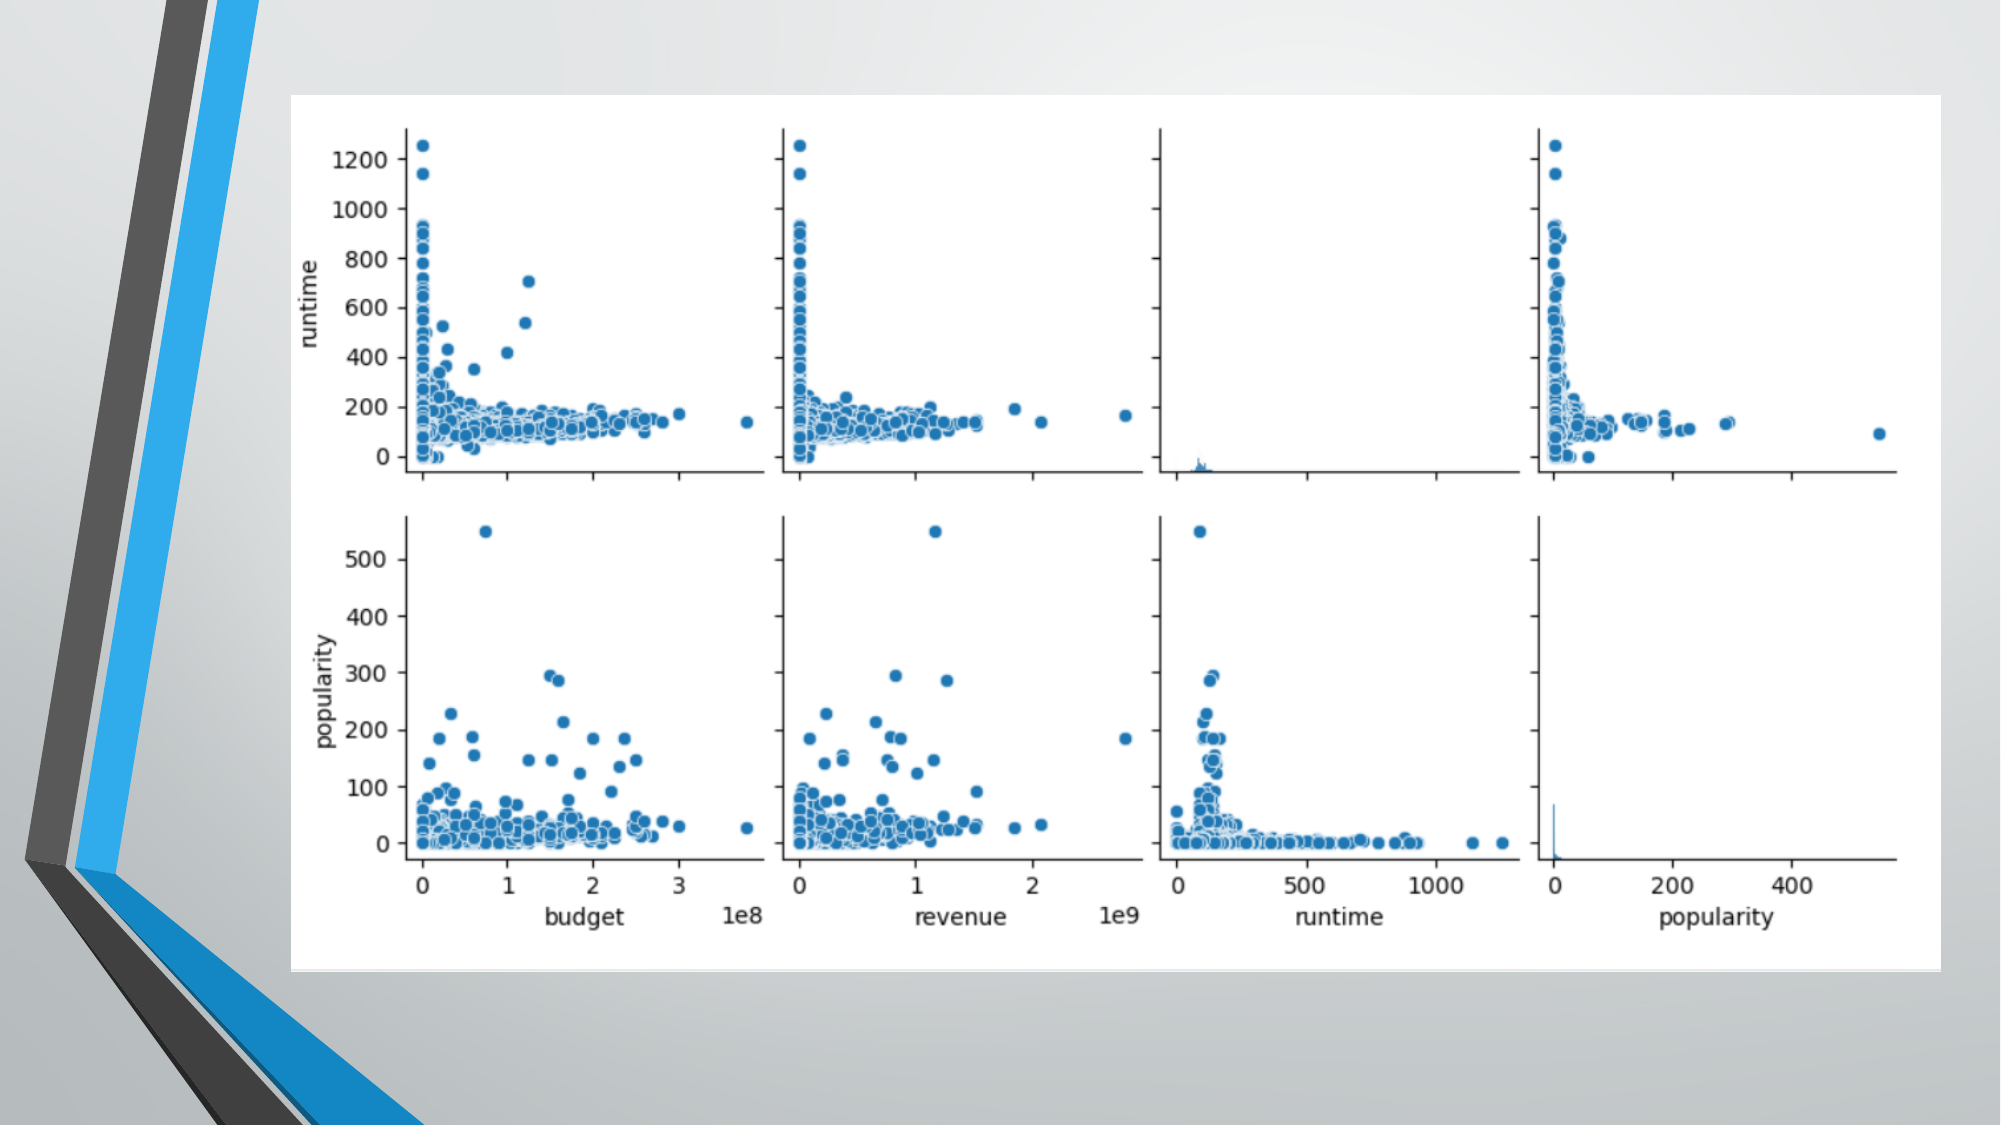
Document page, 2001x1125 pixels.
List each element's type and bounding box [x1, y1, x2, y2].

picture [290, 95, 1942, 972]
